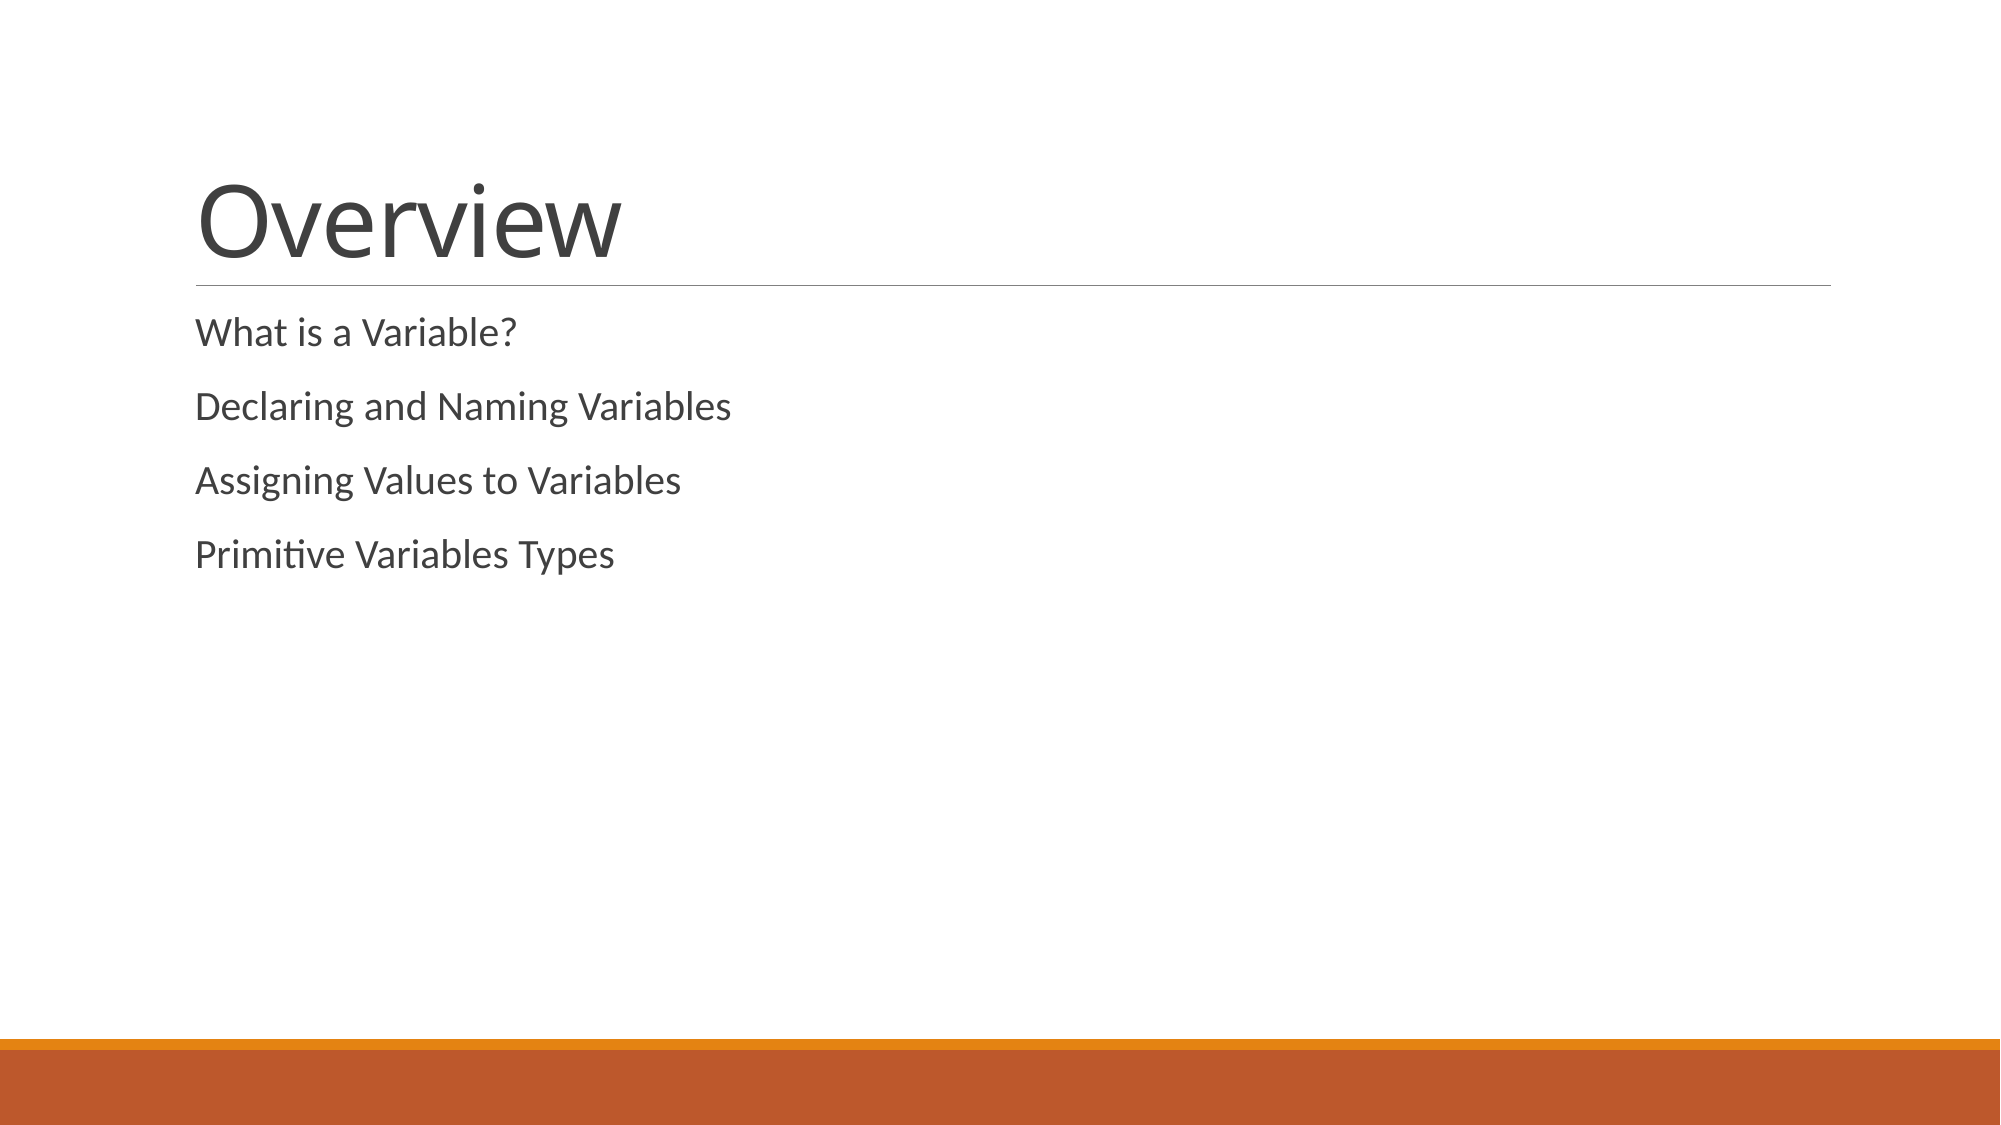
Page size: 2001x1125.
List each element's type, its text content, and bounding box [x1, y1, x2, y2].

title Overview [180, 47, 1830, 285]
list What is a Variable? Declaring and Naming Variables Assigning Values to Variables Primitive Variables Types [180, 302, 1830, 963]
